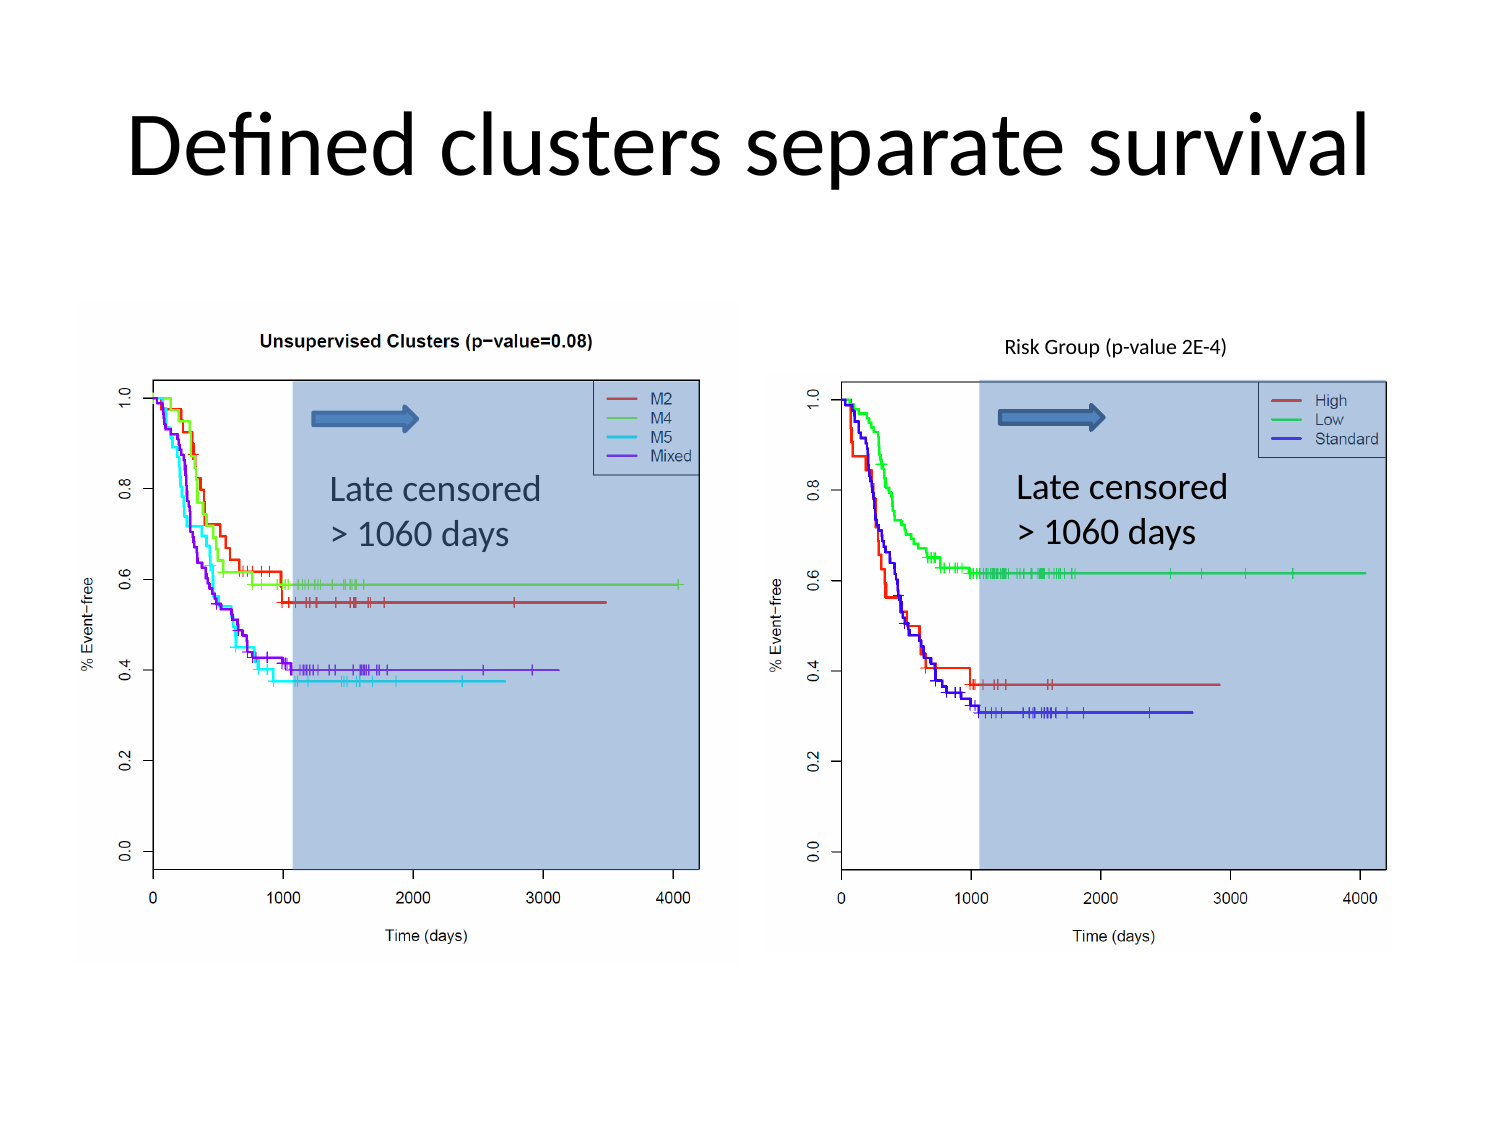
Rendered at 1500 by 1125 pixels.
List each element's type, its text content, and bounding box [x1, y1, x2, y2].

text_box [979, 379, 1387, 870]
picture [765, 373, 1392, 954]
text_box Risk Group (p-value 2E-4) [989, 324, 1243, 366]
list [74, 302, 738, 966]
title Defined clusters separate survival [75, 45, 1425, 233]
